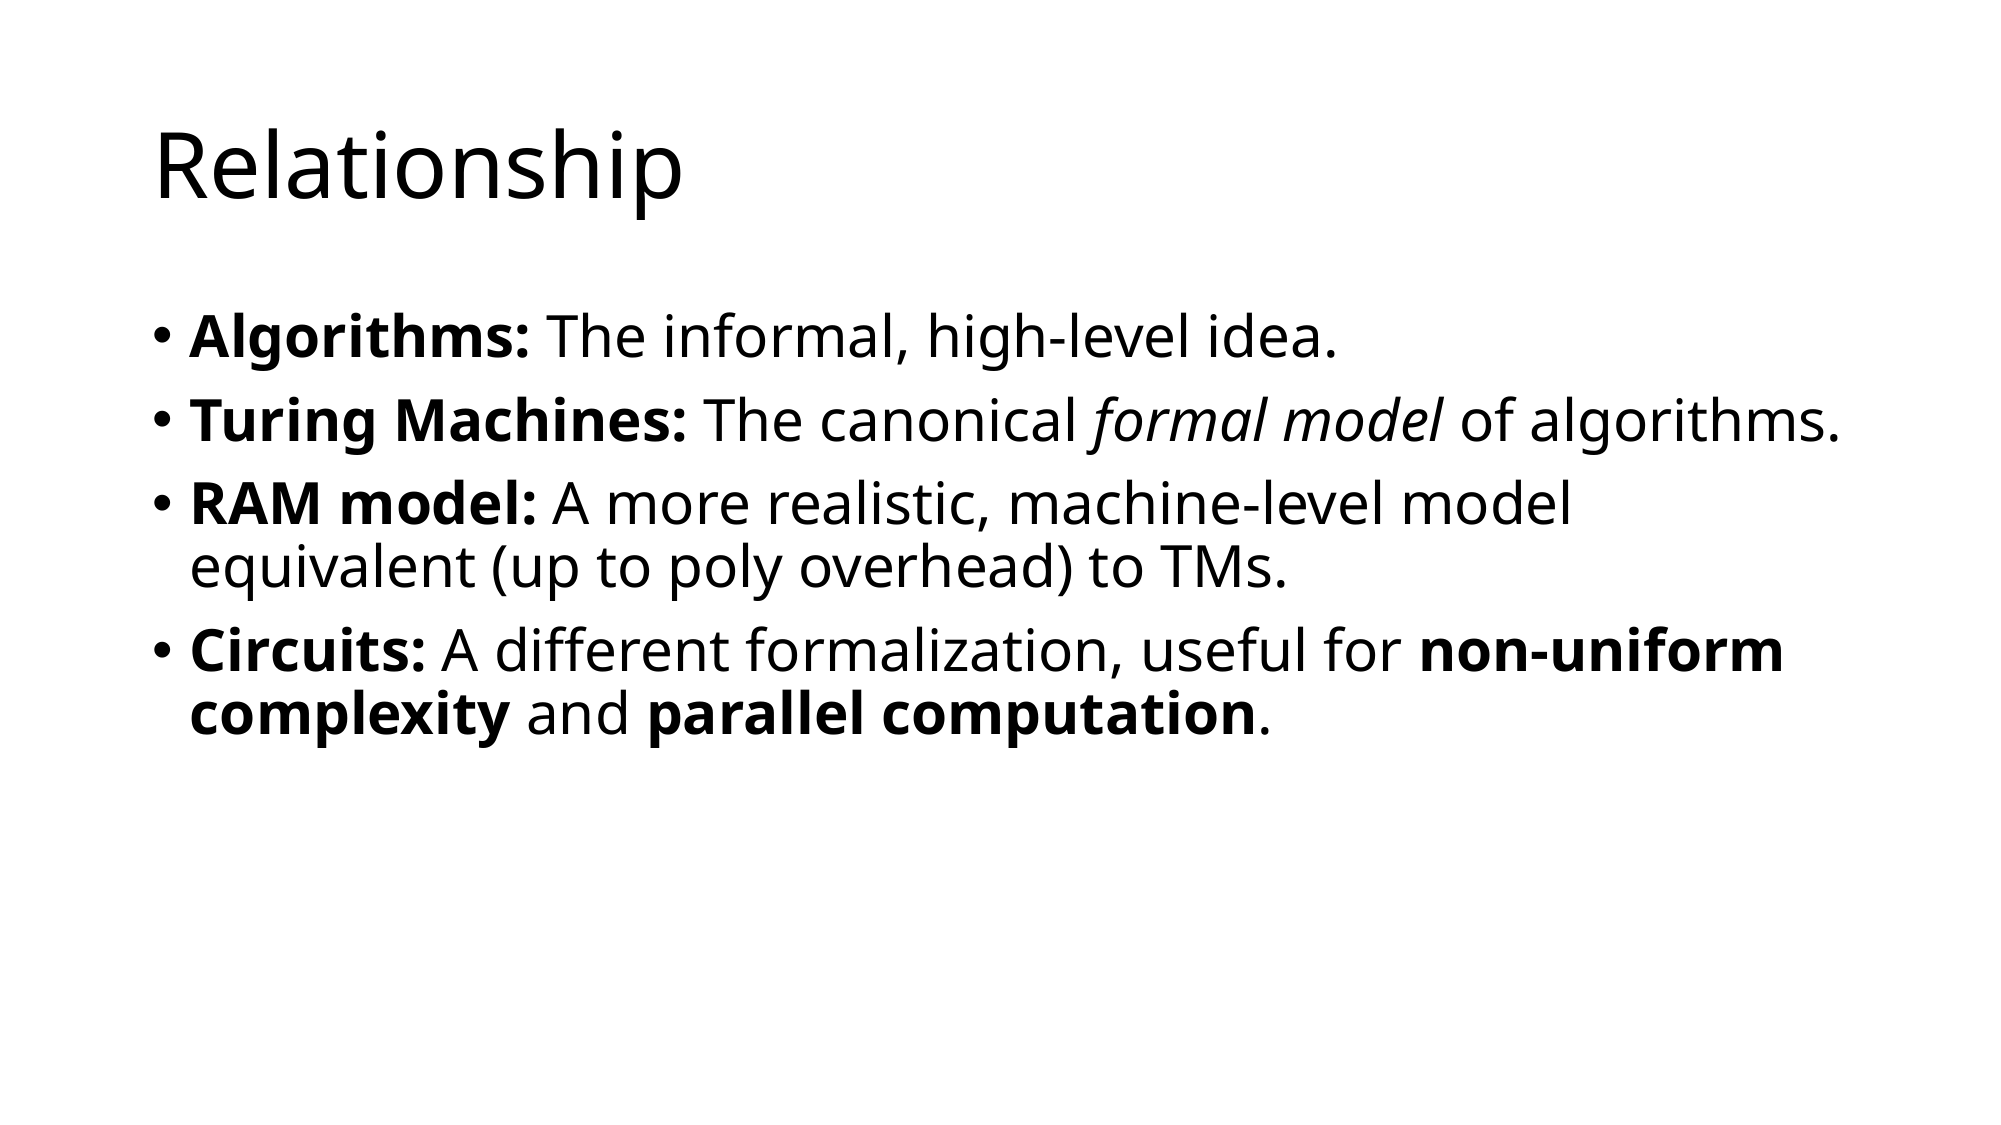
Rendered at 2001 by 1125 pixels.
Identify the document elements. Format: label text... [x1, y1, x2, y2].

list Algorithms: The informal, high-level idea. Turing Machines: The canonical formal model of algorithms. RAM model: A more realistic, machine-level model equivalent (up to poly overhead) to TMs. Circuits: A different formalization, useful for non-uniform complexity and parallel computation. [137, 299, 1863, 1014]
title Relationship [137, 59, 1863, 278]
